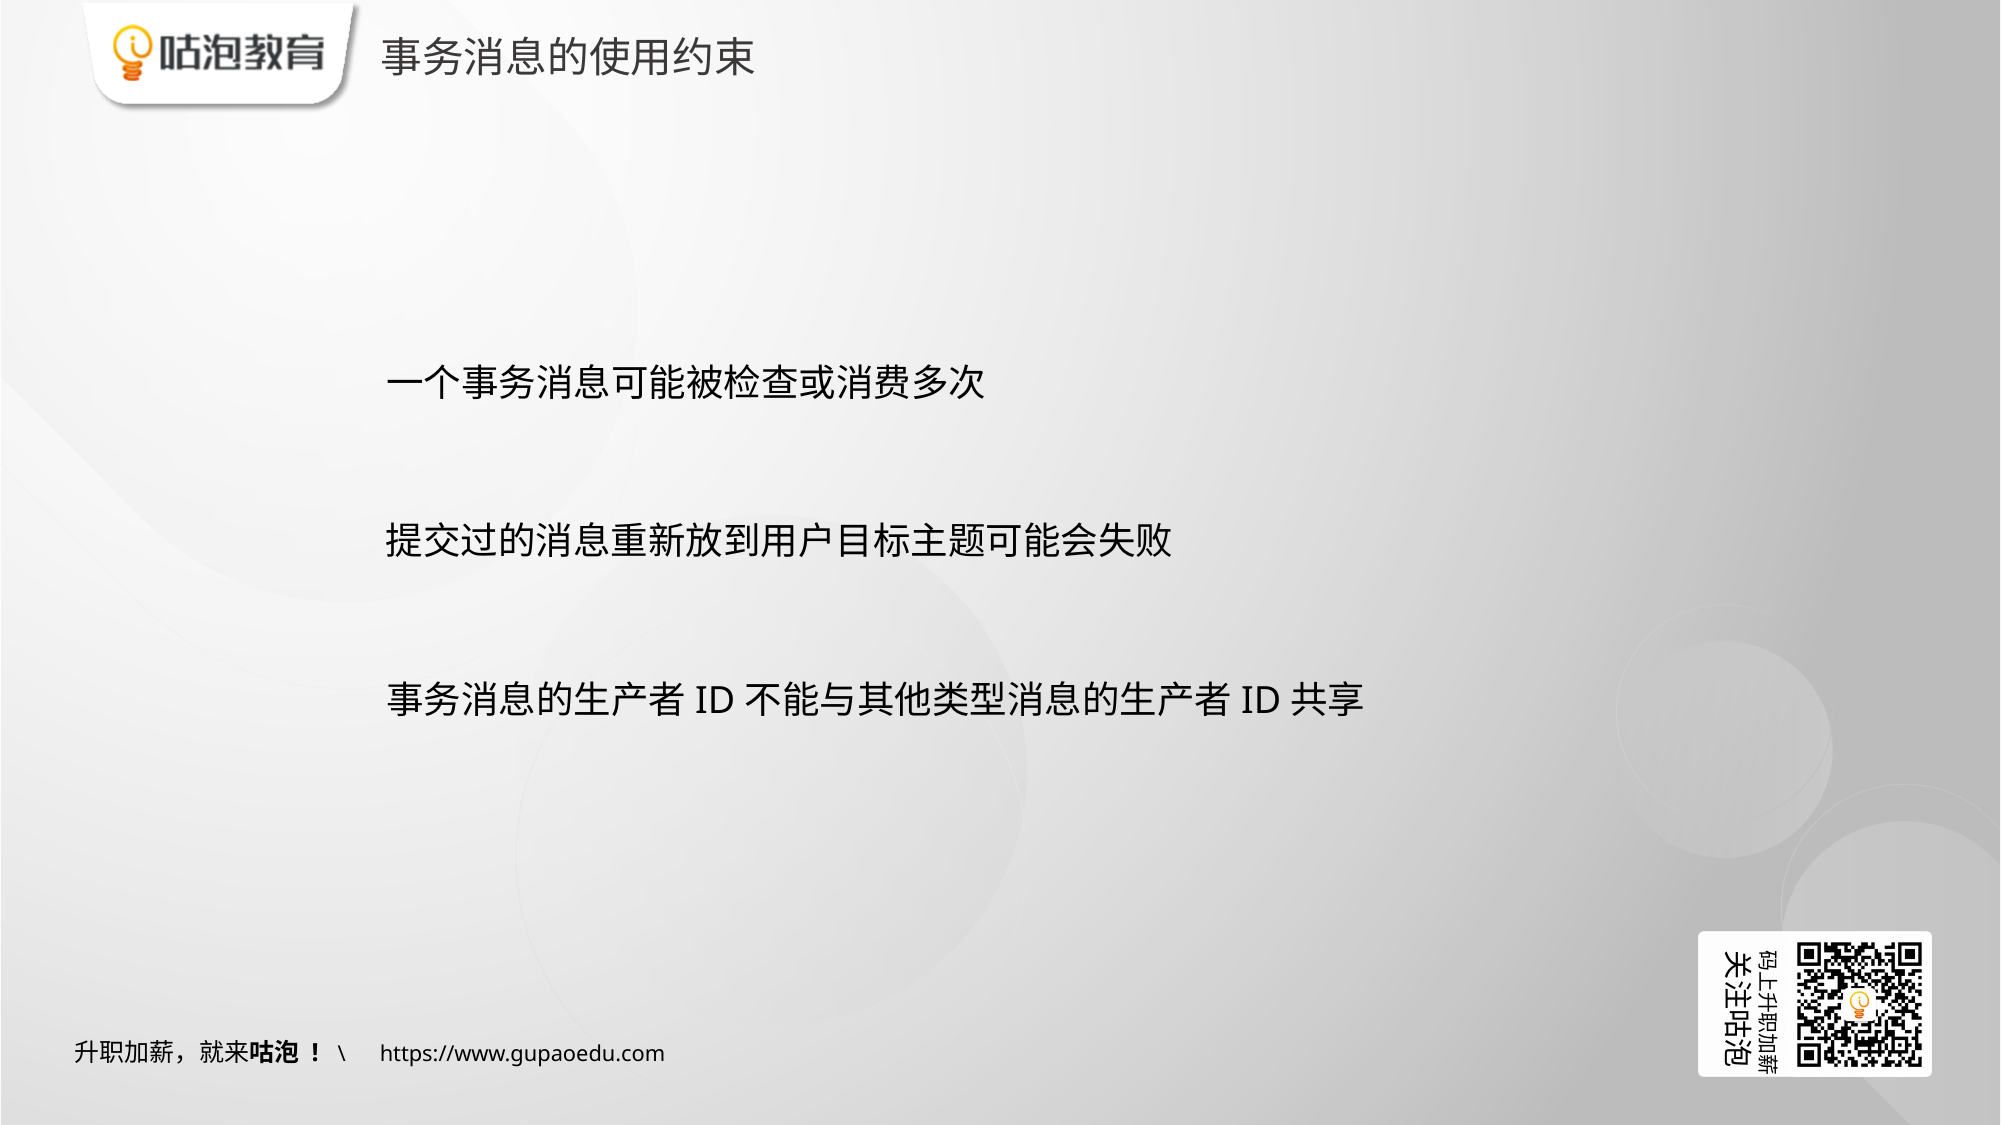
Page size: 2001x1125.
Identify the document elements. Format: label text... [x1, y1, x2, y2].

title 事务消息的使用约束 [365, 16, 1044, 96]
text_box 事务消息的生产者ID不能与其他类型消息的生产者ID共享 [371, 668, 1629, 729]
text_box 提交过的消息重新放到用户目标主题可能会失败 [370, 510, 1628, 570]
picture [0, 0, 2001, 1125]
text_box 一个事务消息可能被检查或消费多次 [371, 351, 1629, 412]
